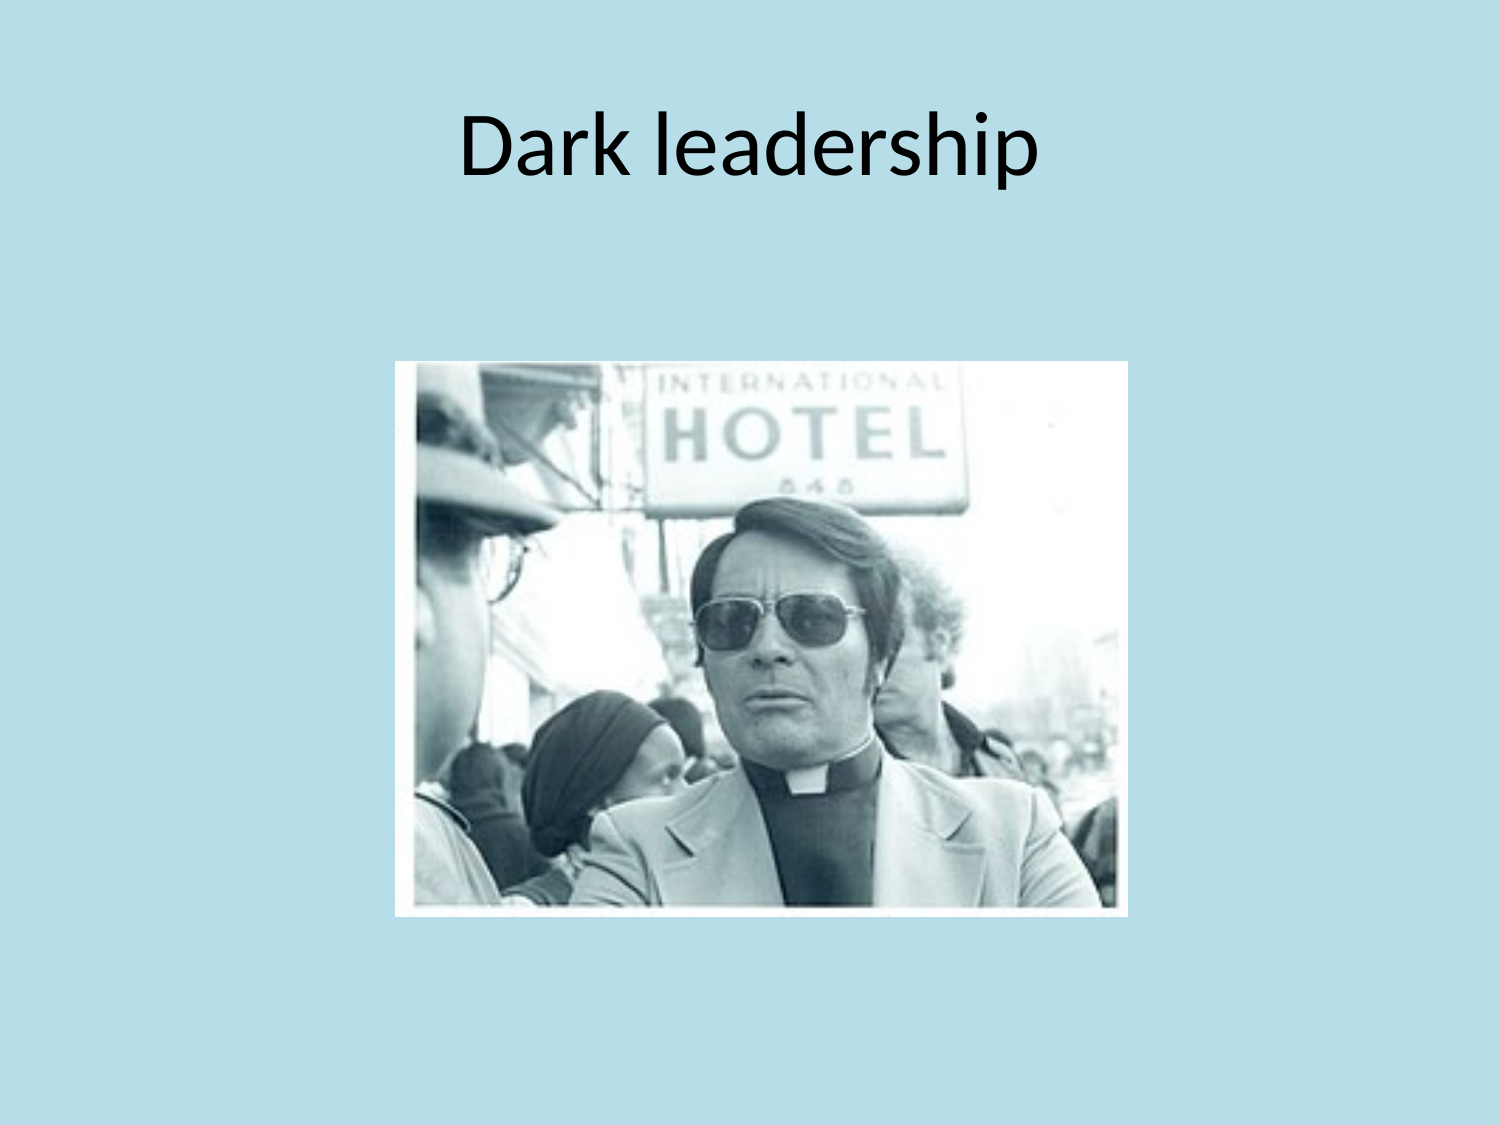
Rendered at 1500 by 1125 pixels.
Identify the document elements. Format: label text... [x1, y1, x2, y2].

title Dark leadership [75, 45, 1425, 233]
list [395, 361, 1129, 918]
